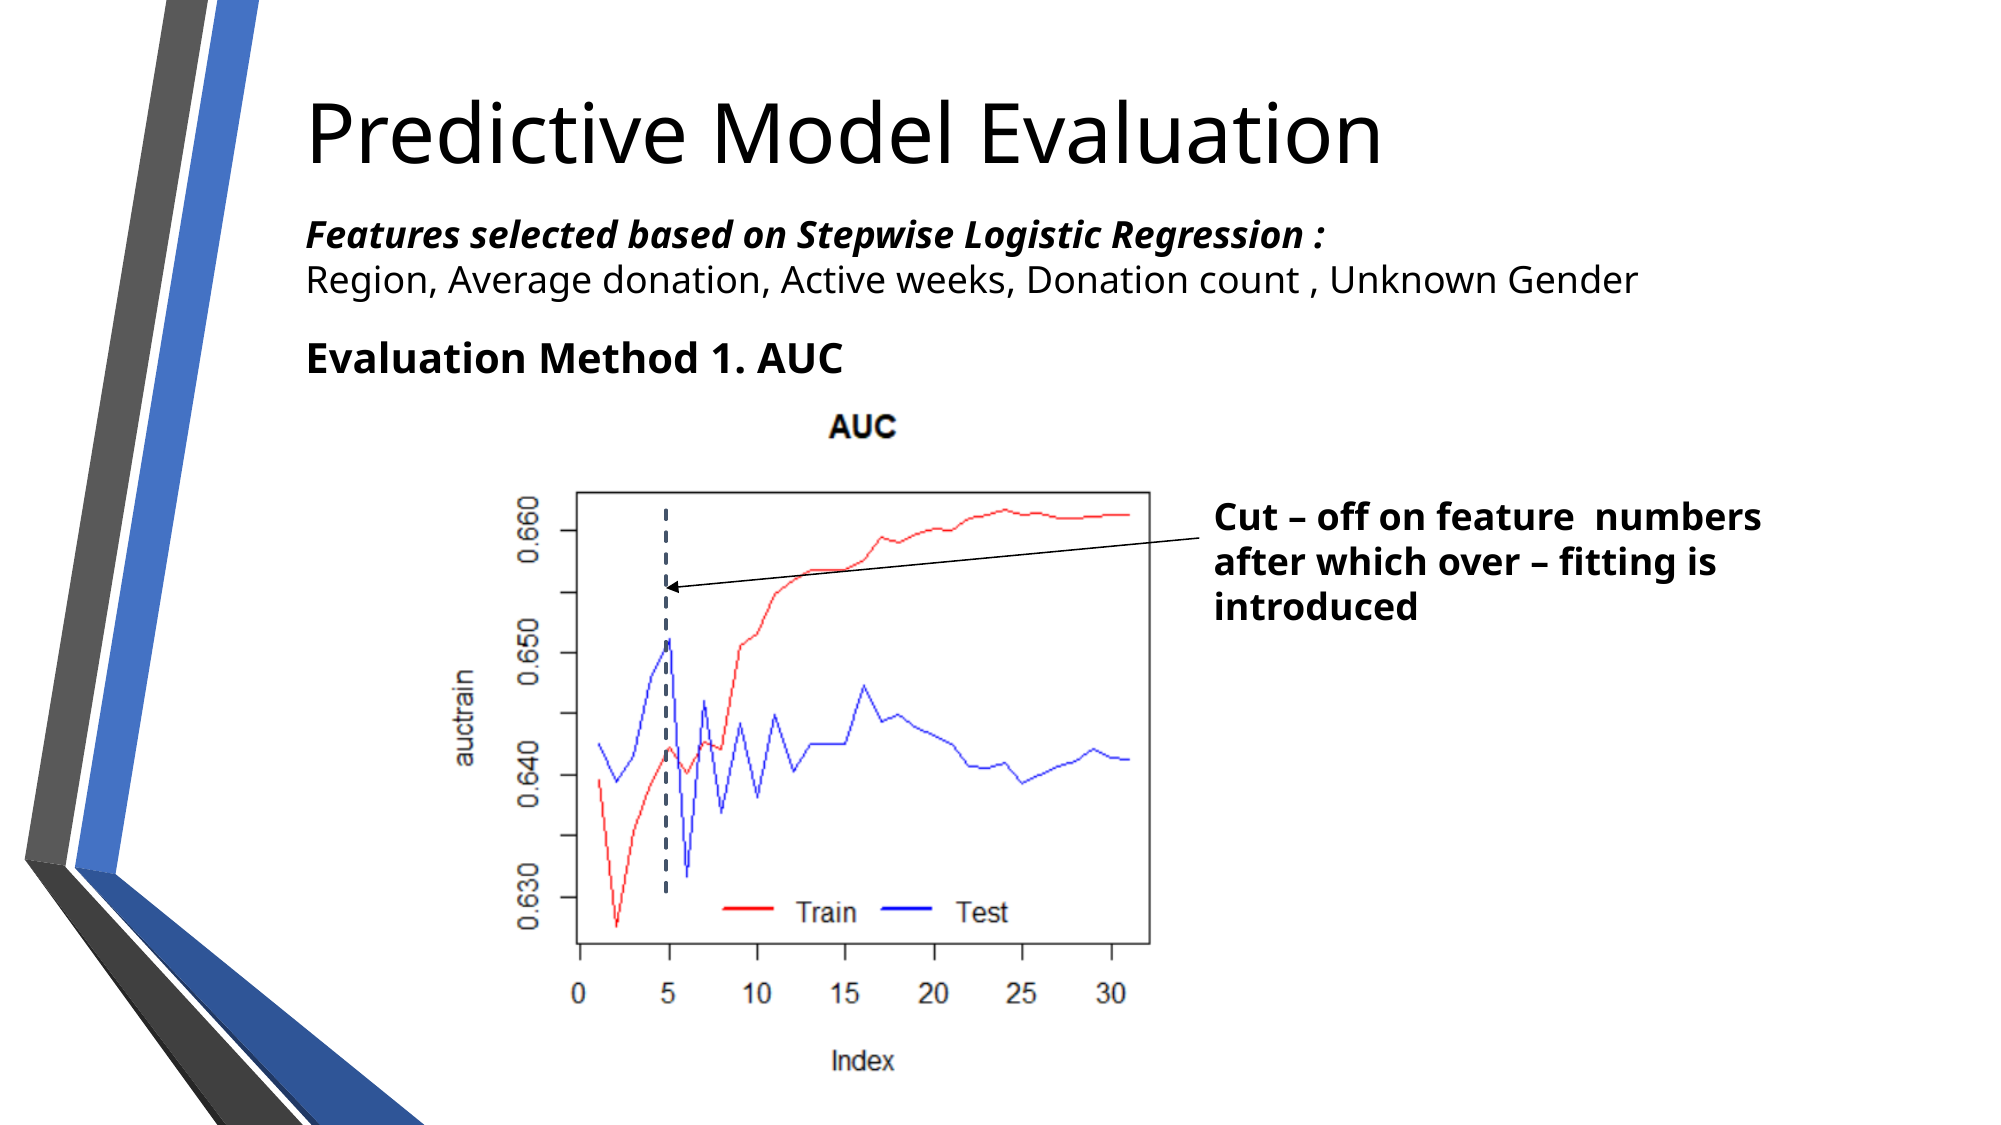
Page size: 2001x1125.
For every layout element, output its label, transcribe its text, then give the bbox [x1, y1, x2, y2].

picture [413, 399, 1200, 1076]
text_box Cut – off on feature numbers after which over – fitting is introduced [1200, 485, 1799, 636]
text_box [665, 537, 1200, 589]
text_box Evaluation Method 1. AUC [290, 324, 958, 389]
text_box Predictive Model Evaluation [290, 68, 1775, 193]
text_box Features selected based on Stepwise Logistic Regression : Region, Average donation, Active weeks, Donation count , Unknown Gender [290, 203, 1844, 309]
